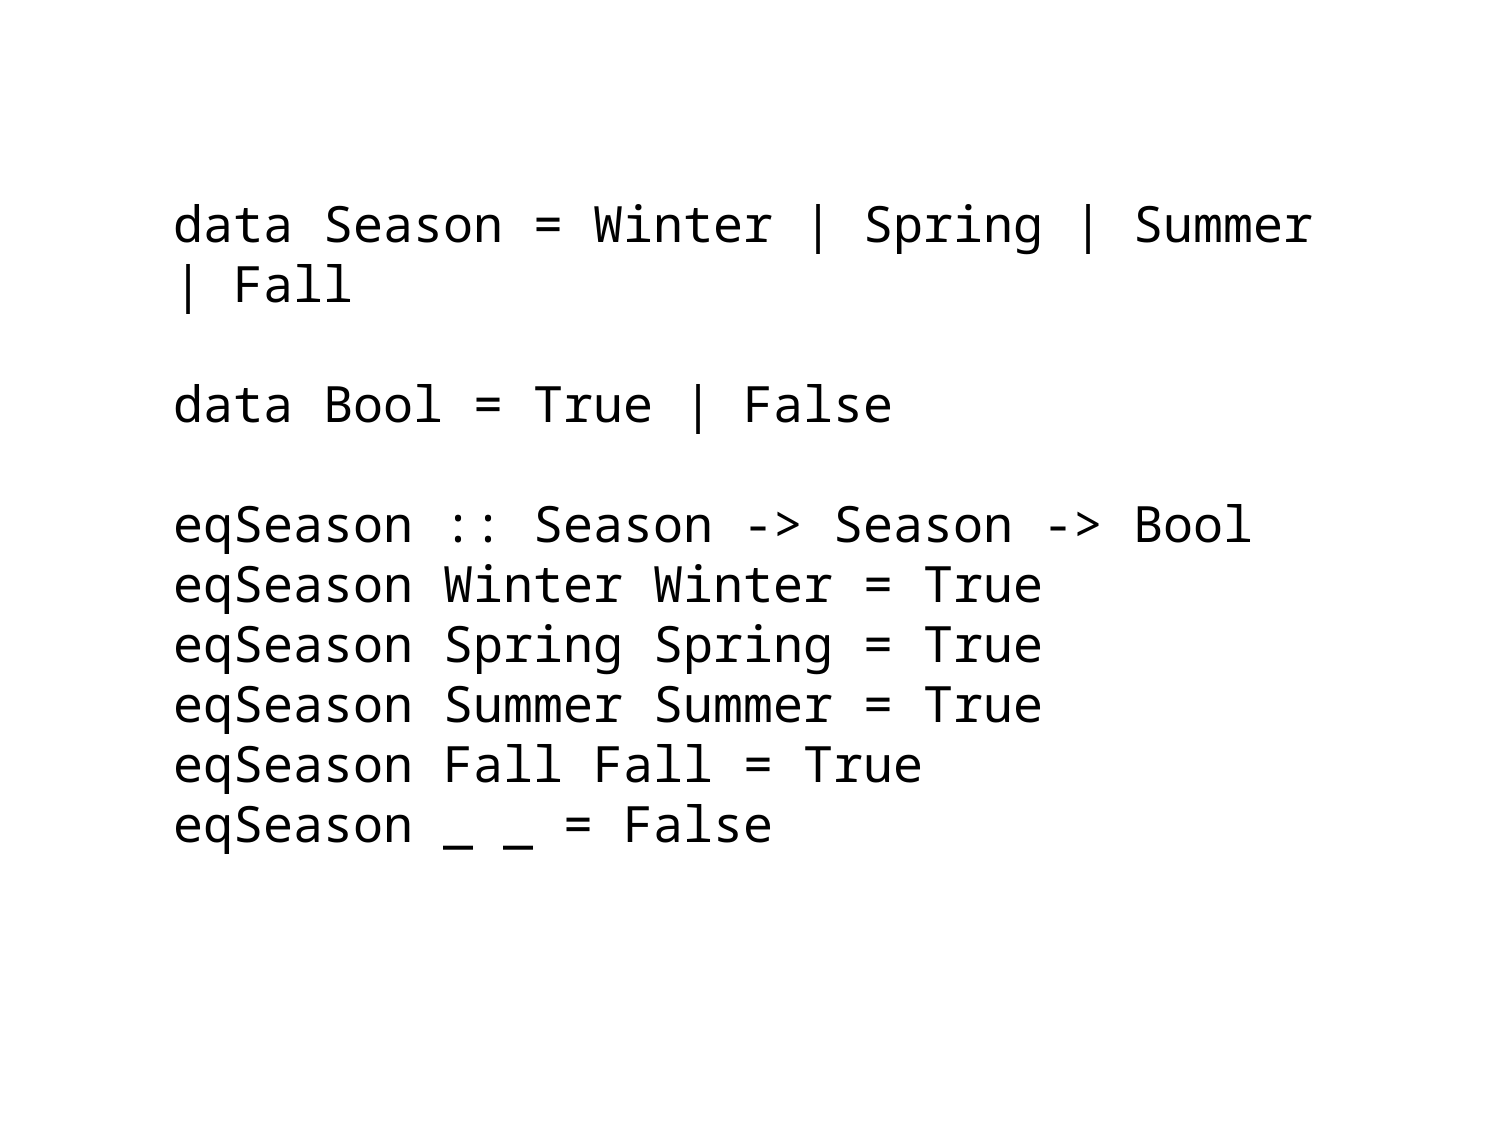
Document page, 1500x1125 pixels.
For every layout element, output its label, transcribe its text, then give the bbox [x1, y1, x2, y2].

text_box data Season = Winter | Spring | Summer | Fall data Bool = True | False eqSeason :: Season -> Season -> Bool eqSeason Winter Winter = True eqSeason Spring Spring = True eqSeason Summer Summer = True eqSeason Fall Fall = True eqSeason _ _ = False [158, 185, 1356, 1041]
